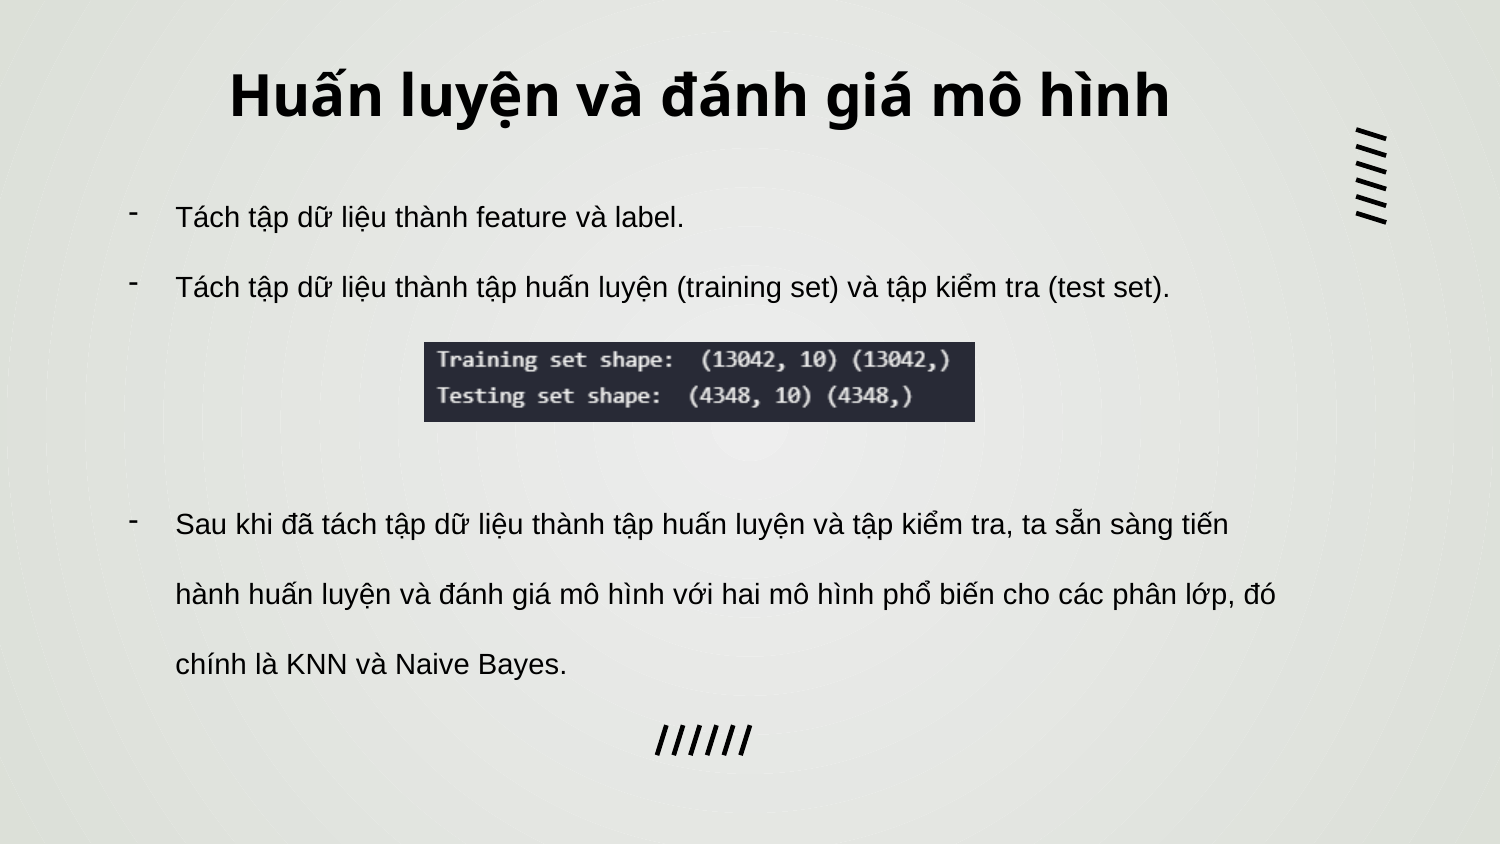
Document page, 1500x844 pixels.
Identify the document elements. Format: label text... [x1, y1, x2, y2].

picture [424, 341, 976, 423]
title Huấn luyện và đánh giá mô hình [198, 43, 1202, 134]
text_box Tách tập dữ liệu thành feature và label. Tách tập dữ liệu thành tập huấn luyện (training set) và tập kiểm tra (test set). [113, 155, 1318, 311]
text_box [656, 724, 751, 756]
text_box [1324, 160, 1418, 192]
text_box Sau khi đã tách tập dữ liệu thành tập huấn luyện và tập kiểm tra, ta sẵn sàng tiến hành huấn luyện và đánh giá mô hình với hai mô hình phổ biến cho các phân lớp, đó chính là KNN và Naive Bayes. [113, 463, 1318, 688]
